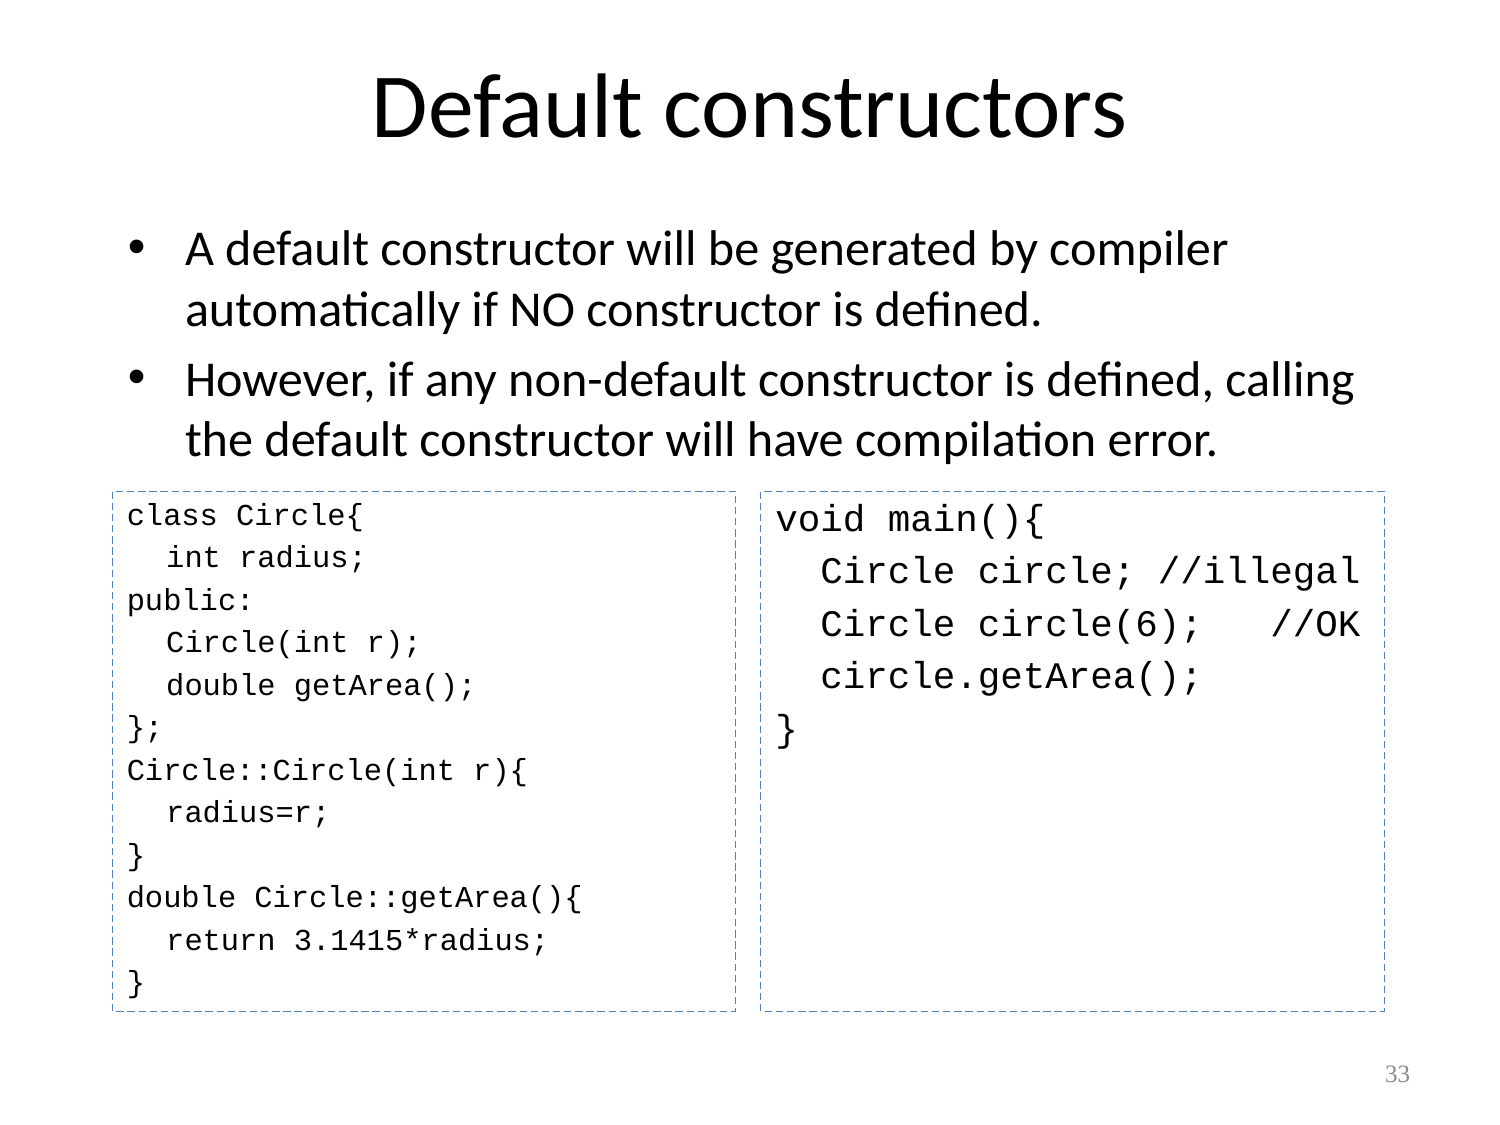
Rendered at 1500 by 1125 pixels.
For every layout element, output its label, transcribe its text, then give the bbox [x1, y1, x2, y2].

slide_number 33 [1074, 1042, 1425, 1103]
title Default constructors [75, 7, 1425, 195]
text_box void main(){ Circle circle; //illegal Circle circle(6); //OK circle.getArea(); } [760, 491, 1385, 1012]
list A default constructor will be generated by compiler automatically if NO constructor is defined. However, if any non-default constructor is defined, calling the default constructor will have compilation error. [112, 208, 1388, 480]
text_box class Circle{ int radius; public: Circle(int r); double getArea(); }; Circle::Circle(int r){ radius=r; } double Circle::getArea(){ return 3.1415*radius; } [112, 491, 736, 1012]
